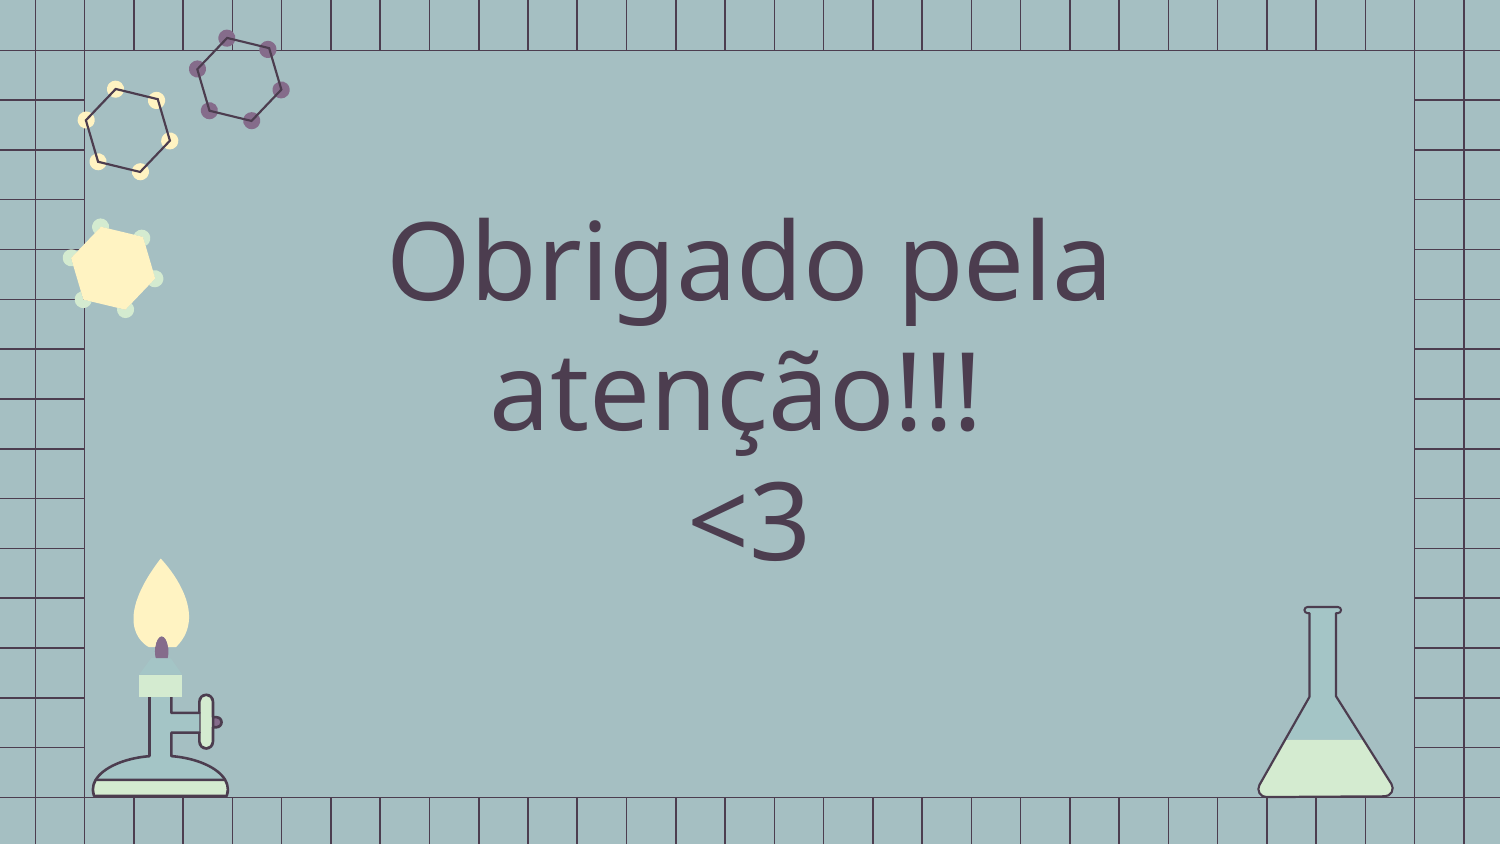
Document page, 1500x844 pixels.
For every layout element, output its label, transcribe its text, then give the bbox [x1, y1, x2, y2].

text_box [61, 218, 164, 320]
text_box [1256, 605, 1395, 799]
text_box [91, 558, 230, 798]
title Obrigado pela atenção!!! <3 [165, 175, 1335, 600]
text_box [169, 11, 308, 149]
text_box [58, 62, 197, 200]
